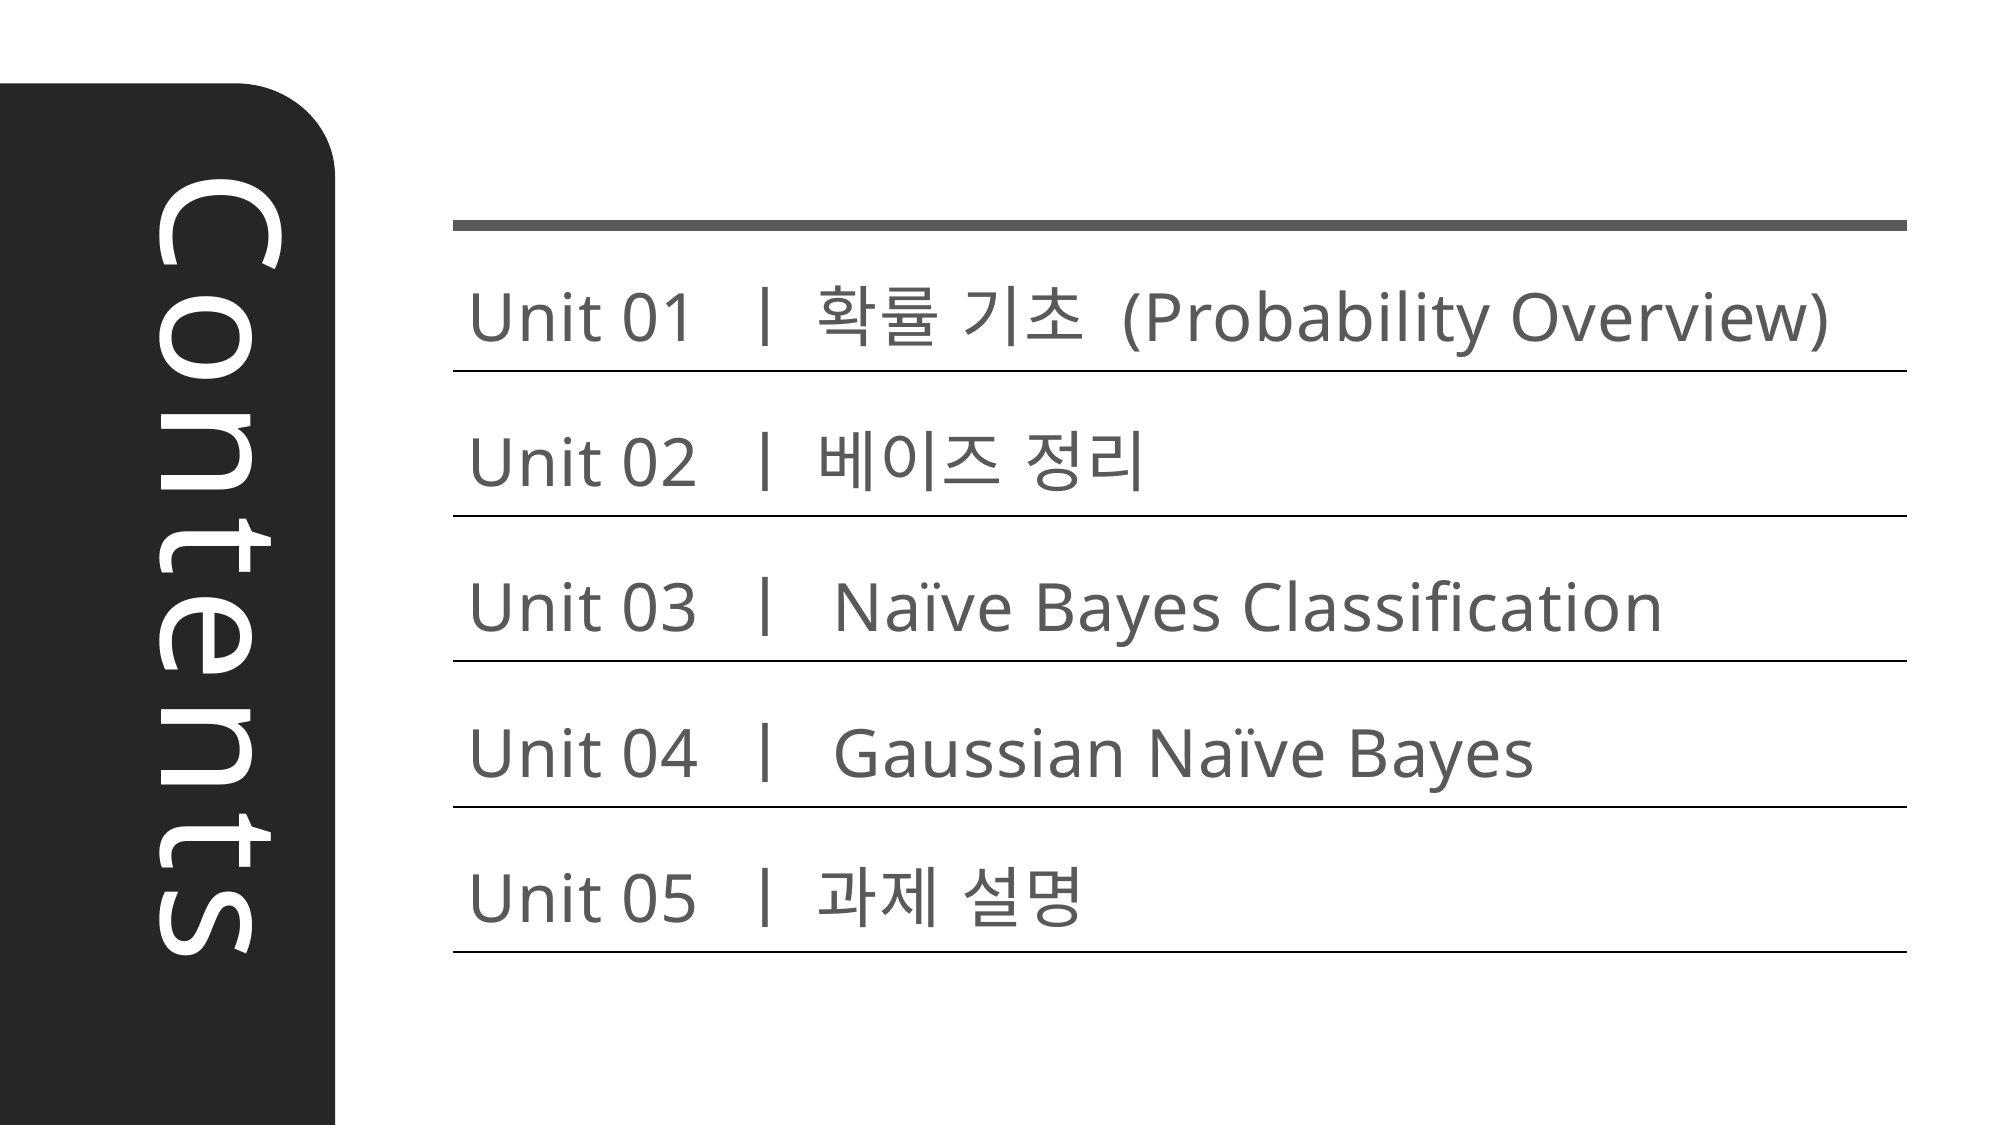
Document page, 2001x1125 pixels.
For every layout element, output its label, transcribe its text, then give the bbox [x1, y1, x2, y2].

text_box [452, 225, 1908, 954]
text_box Contents [120, 154, 336, 1125]
text_box [0, 82, 334, 1125]
